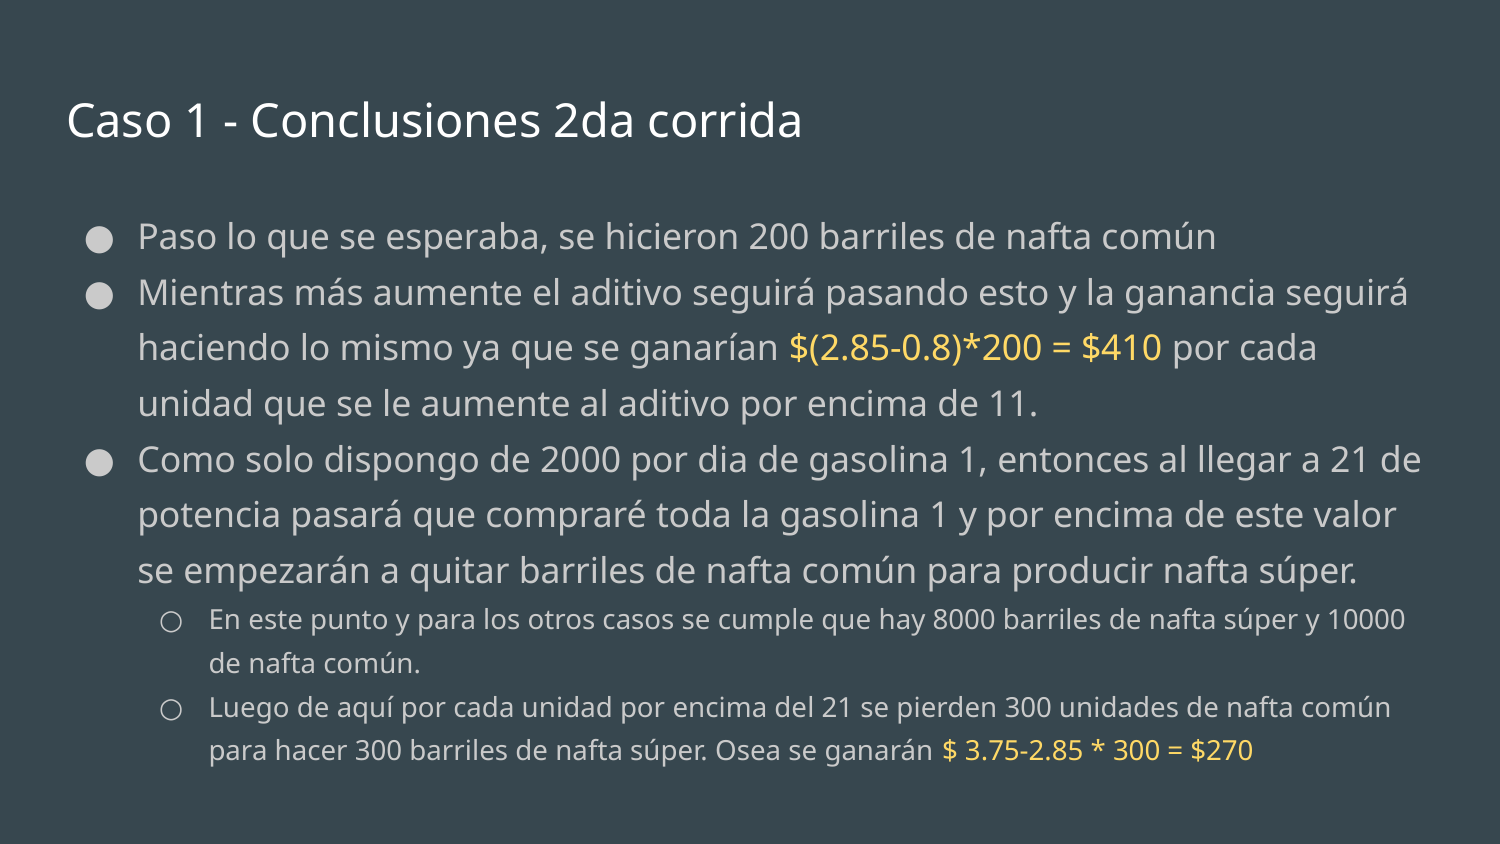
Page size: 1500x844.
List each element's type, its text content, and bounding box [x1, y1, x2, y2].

title Caso 1 - Conclusiones 2da corrida [51, 72, 1449, 167]
list Paso lo que se esperaba, se hicieron 200 barriles de nafta común Mientras más aumente el aditivo seguirá pasando esto y la ganancia seguirá haciendo lo mismo ya que se ganarían $(2.85-0.8)*200 = $410 por cada unidad que se le aumente al aditivo por encima de 11. Como solo dispongo de 2000 por dia de gasolina 1, entonces al llegar a 21 de potencia pasará que compraré toda la gasolina 1 y por encima de este valor se empezarán a quitar barriles de nafta común para producir nafta súper. En este punto y para los otros casos se cumple que hay 8000 barriles de nafta súper y 10000 de nafta común. Luego de aquí por cada unidad por encima del 21 se pierden 300 unidades de nafta común para hacer 300 barriles de nafta súper. Osea se ganarán $ 3.75-2.85 * 300 = $270 [51, 189, 1449, 793]
